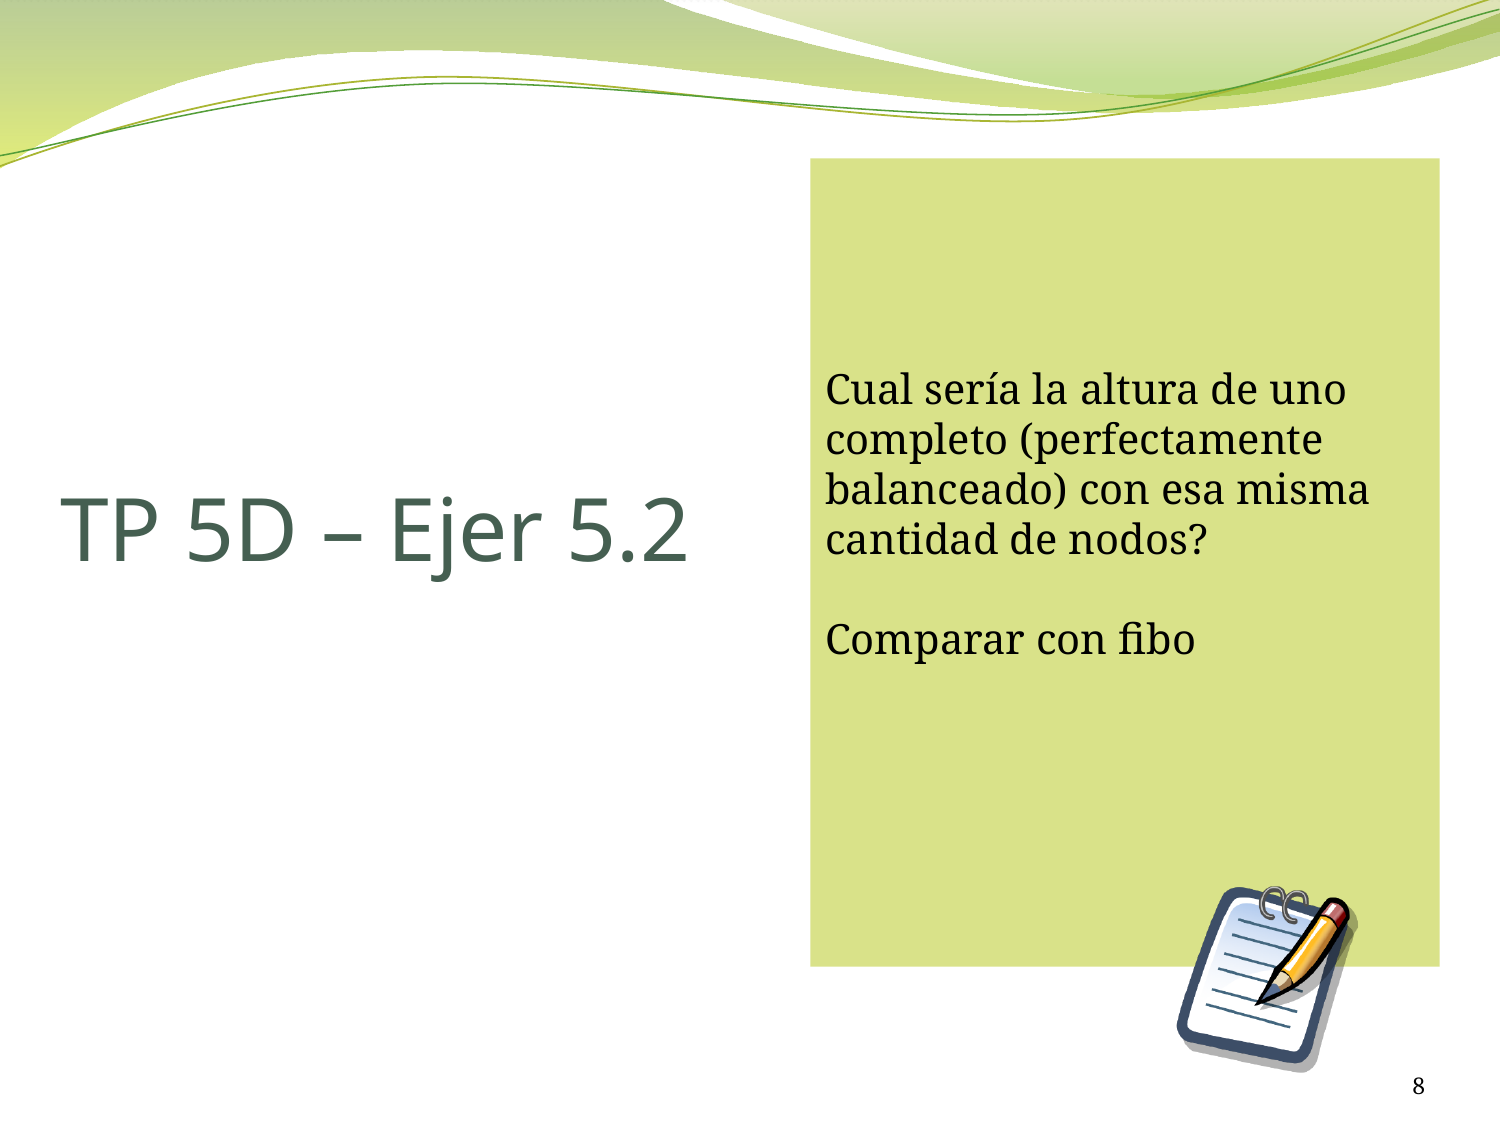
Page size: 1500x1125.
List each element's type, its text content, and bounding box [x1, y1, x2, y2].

picture [1174, 884, 1363, 1073]
slide_number 8 [1387, 1017, 1478, 1104]
list Cual sería la altura de uno completo (perfectamente balanceado) con esa misma cantidad de nodos? Comparar con fibo [810, 158, 1440, 967]
title TP 5D – Ejer 5.2 [43, 251, 708, 594]
